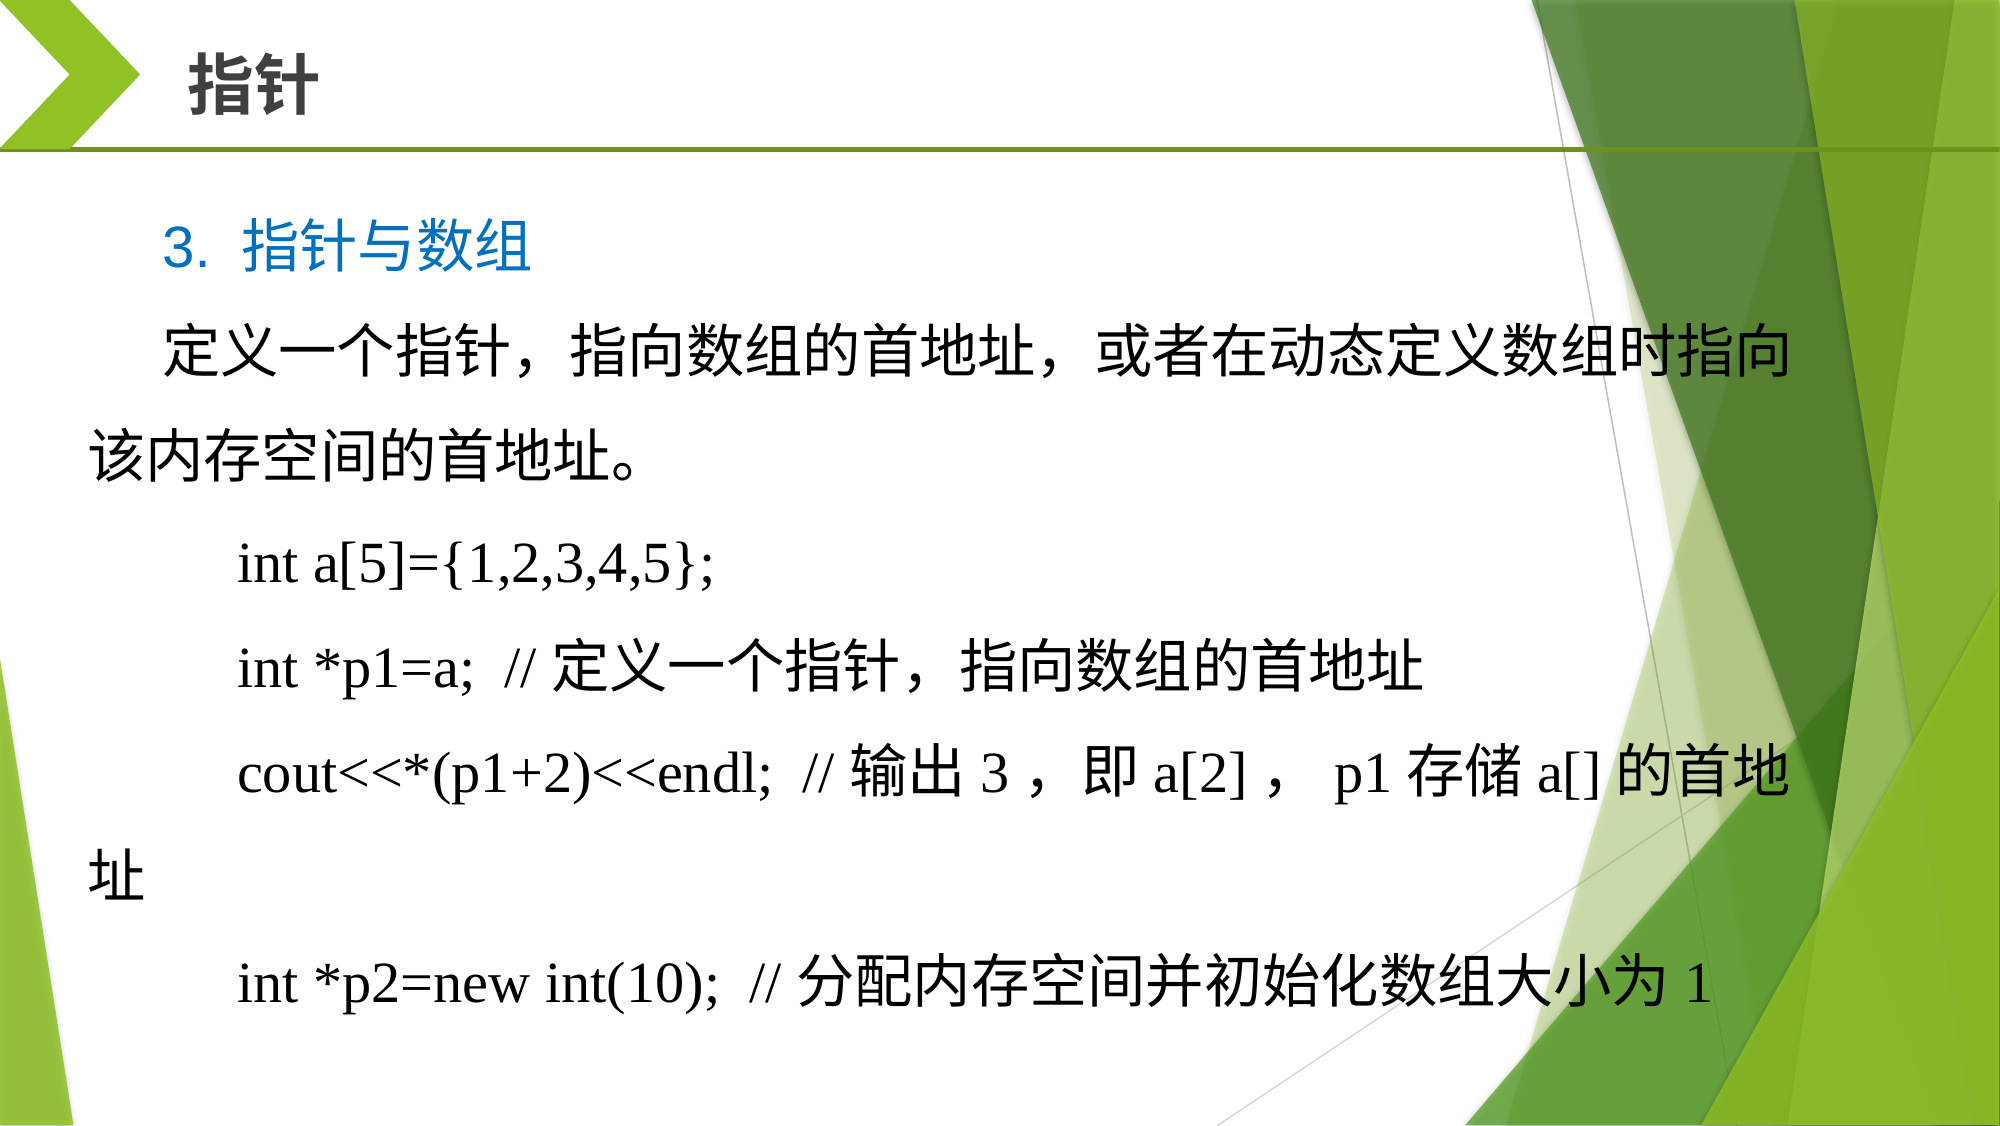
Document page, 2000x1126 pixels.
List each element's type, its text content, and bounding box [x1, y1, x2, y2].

text_box 3. 指针与数组 定义一个指针，指向数组的首地址，或者在动态定义数组时指向该内存空间的首地址。 int a[5]={1,2,3,4,5}; int *p1=a; //定义一个指针，指向数组的首地址 cout<<*(p1+2)<<endl; //输出3，即a[2]，p1存储a[]的首地址 int *p2=new int(10); //分配内存空间并初始化数组大小为1 [72, 167, 1839, 1022]
text_box 指针 [173, 35, 823, 131]
text_box [0, 0, 142, 148]
